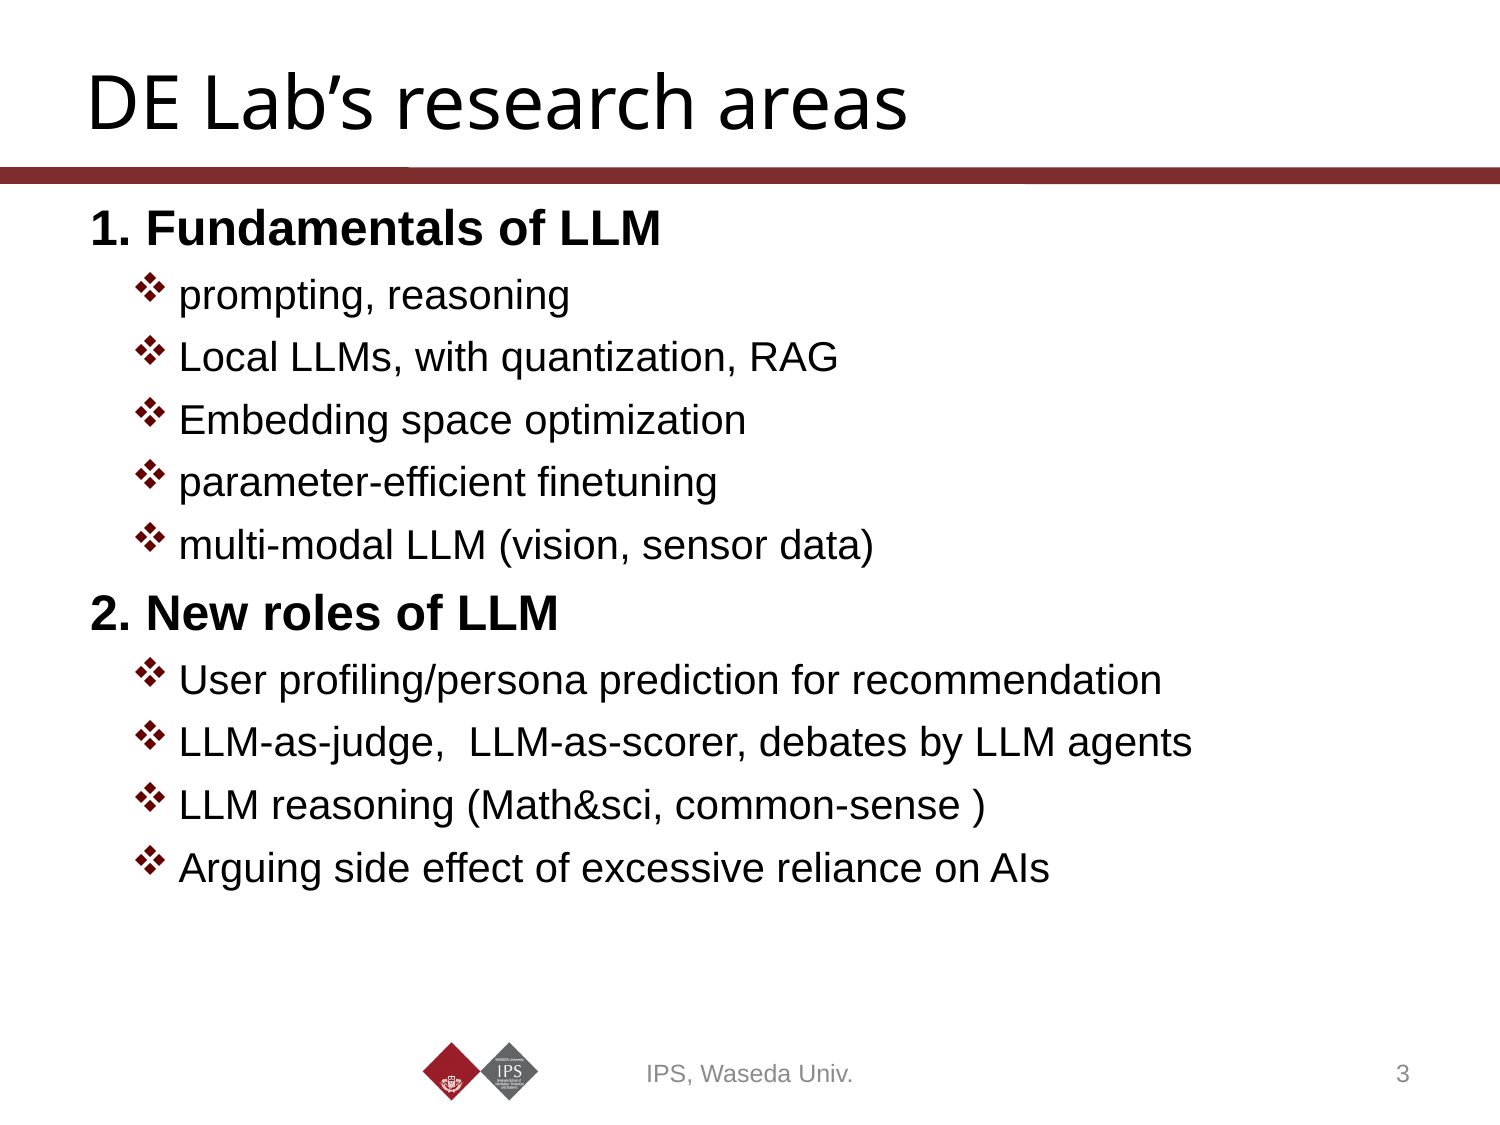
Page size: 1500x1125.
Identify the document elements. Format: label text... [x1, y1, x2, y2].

list 1. Fundamentals of LLM prompting, reasoning Local LLMs, with quantization, RAG Embedding space optimization parameter-efficient finetuning multi-modal LLM (vision, sensor data) 2. New roles of LLM User profiling/persona prediction for recommendation LLM-as-judge, LLM-as-scorer, debates by LLM agents LLM reasoning (Math&sci, common-sense ) Arguing side effect of excessive reliance on AIs [74, 187, 1426, 1006]
footer IPS, Waseda Univ. [512, 1042, 988, 1103]
title DE Lab’s research areas [70, 34, 1430, 165]
slide_number 3 [1074, 1042, 1425, 1103]
picture [421, 1041, 539, 1102]
